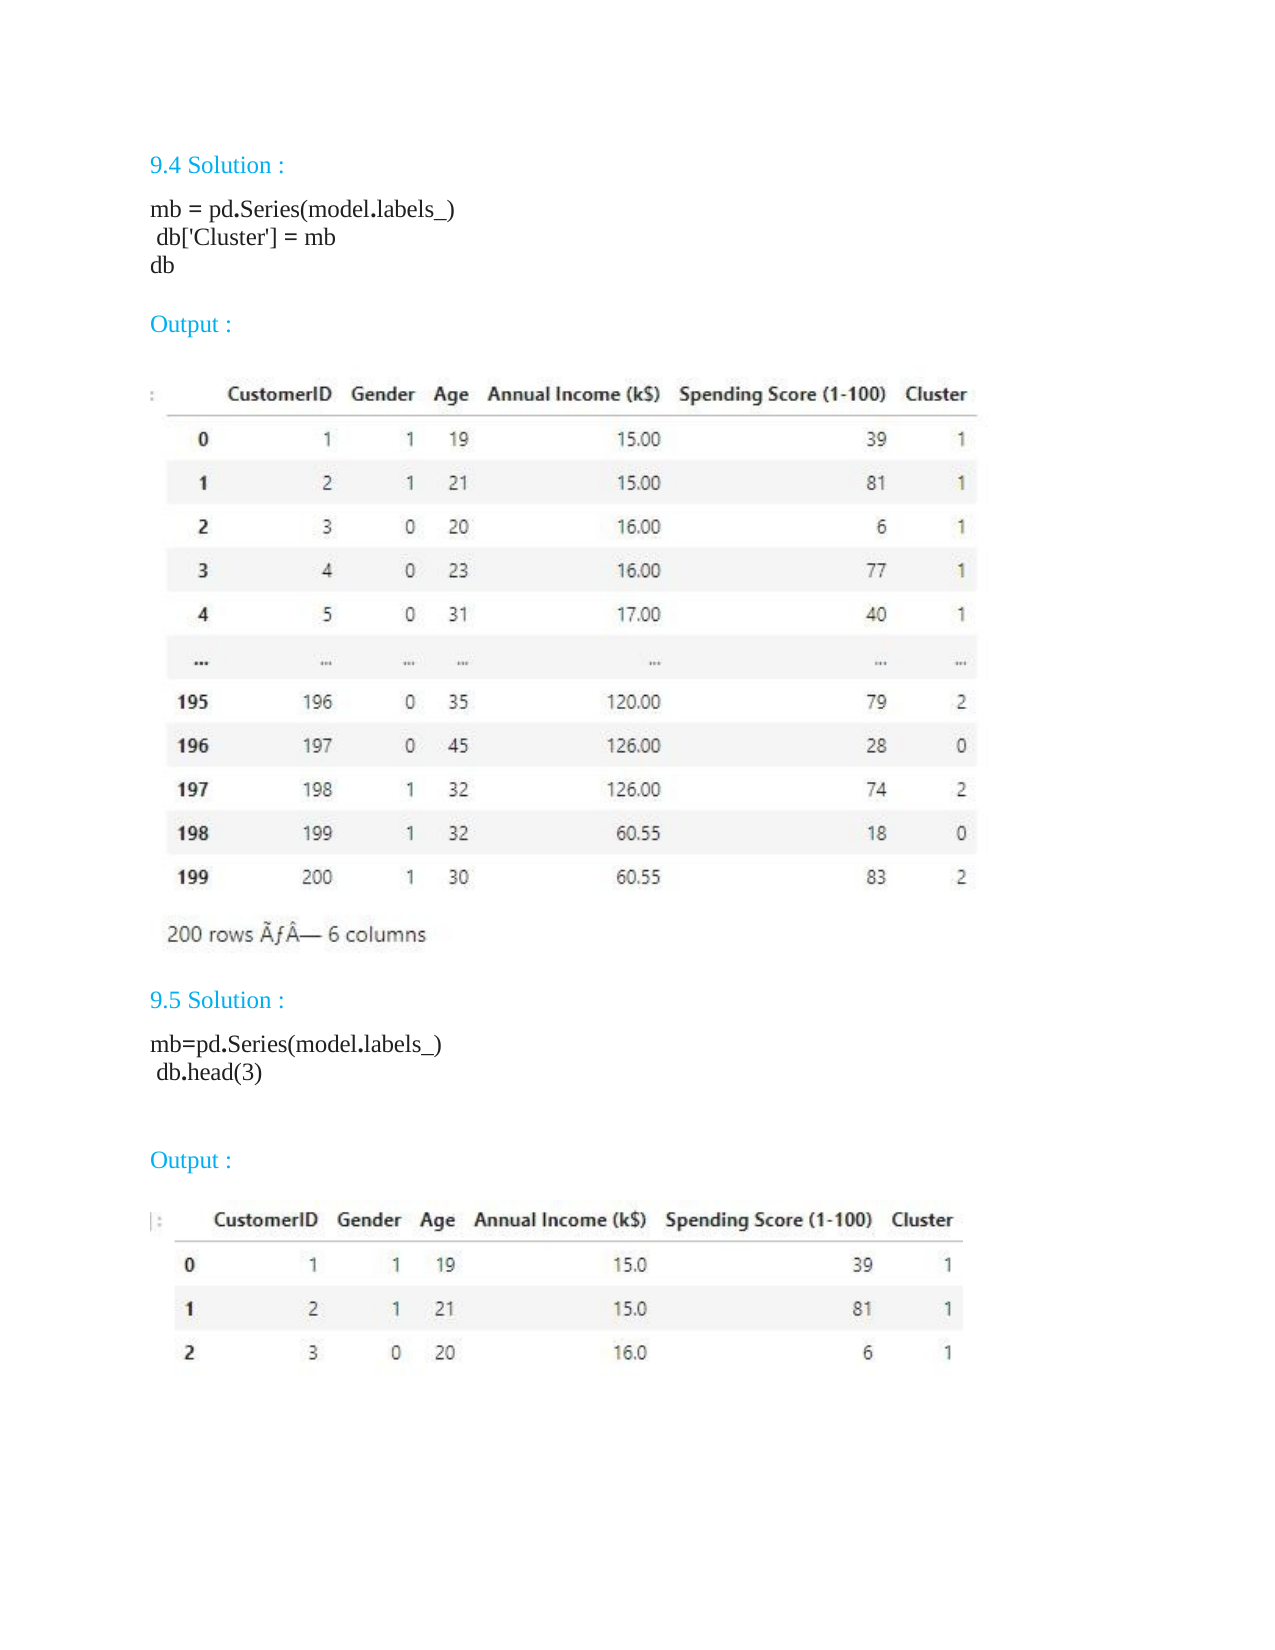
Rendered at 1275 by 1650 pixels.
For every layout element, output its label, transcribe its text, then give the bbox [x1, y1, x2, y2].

picture [149, 1200, 963, 1378]
text_box 9.4 Solution : mb = pd.Series(model.labels_) db['Cluster'] = mb db Output : [147, 133, 460, 338]
text_box 9.5 Solution : mb=pd.Series(model.labels_) db.head(3) Output : [147, 967, 447, 1174]
picture [149, 365, 988, 954]
